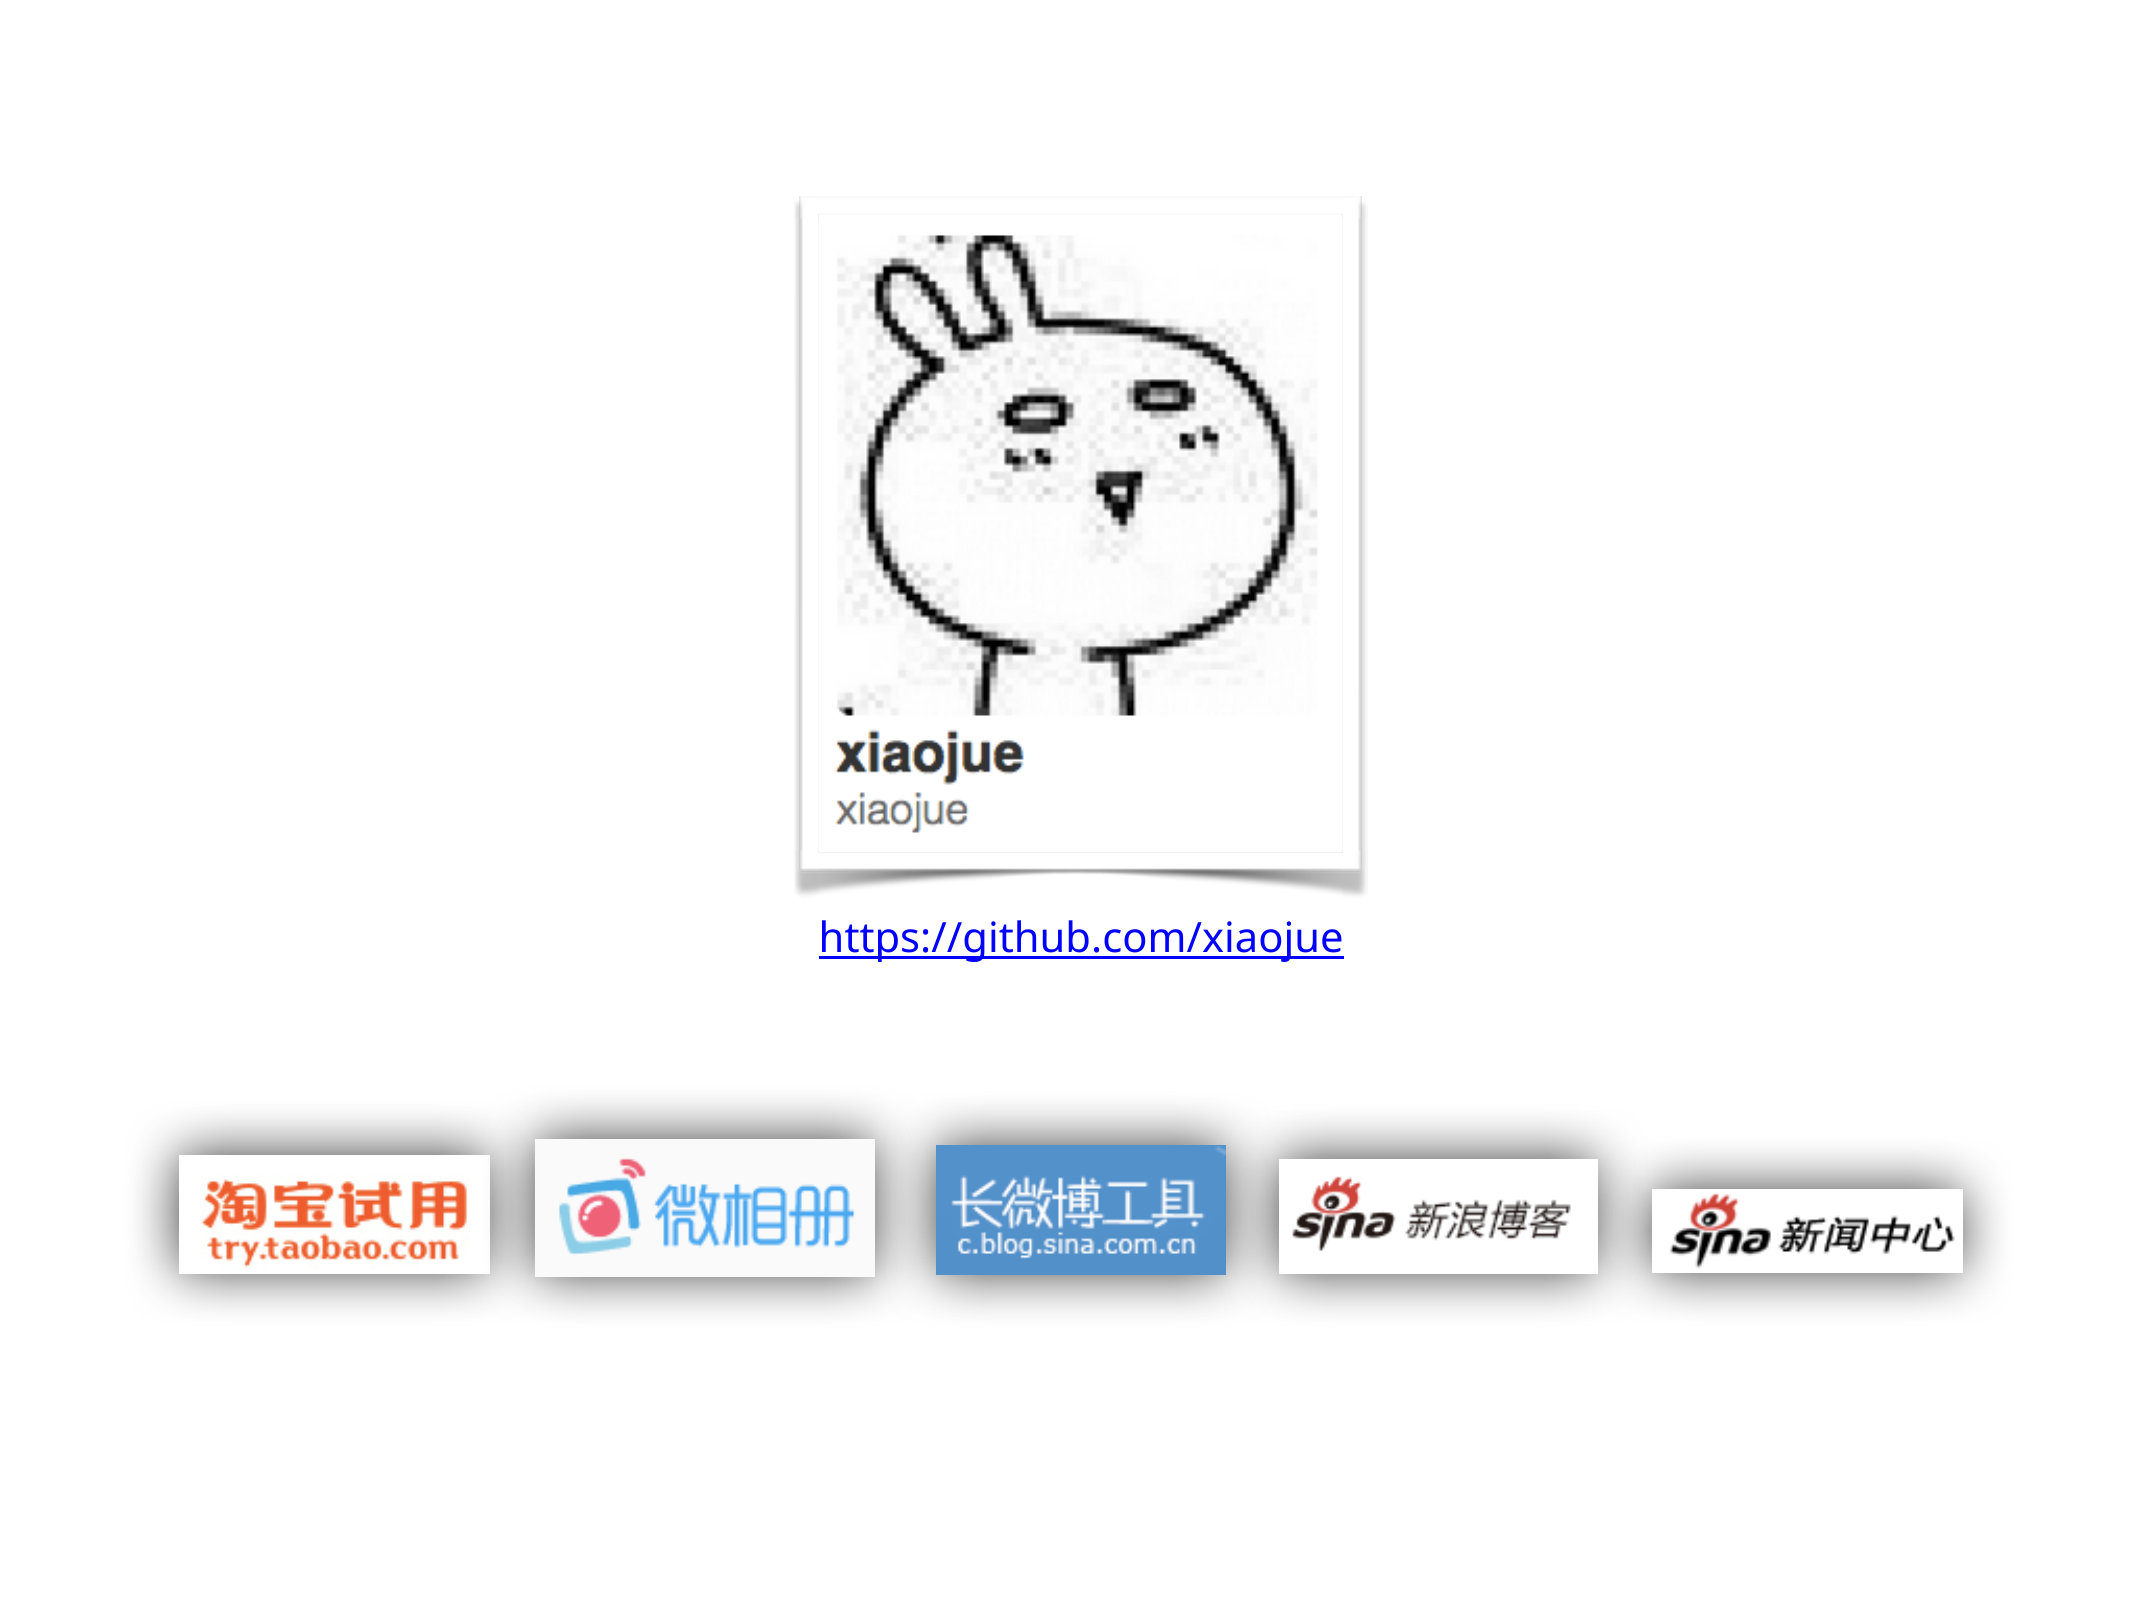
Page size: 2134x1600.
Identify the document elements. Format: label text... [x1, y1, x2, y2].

picture [535, 1139, 876, 1278]
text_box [794, 196, 1368, 900]
picture [178, 1154, 490, 1275]
text_box https://github.com/xiaojue [810, 906, 1352, 977]
picture [936, 1145, 1227, 1276]
picture [1278, 1159, 1599, 1275]
picture [1651, 1189, 1963, 1274]
